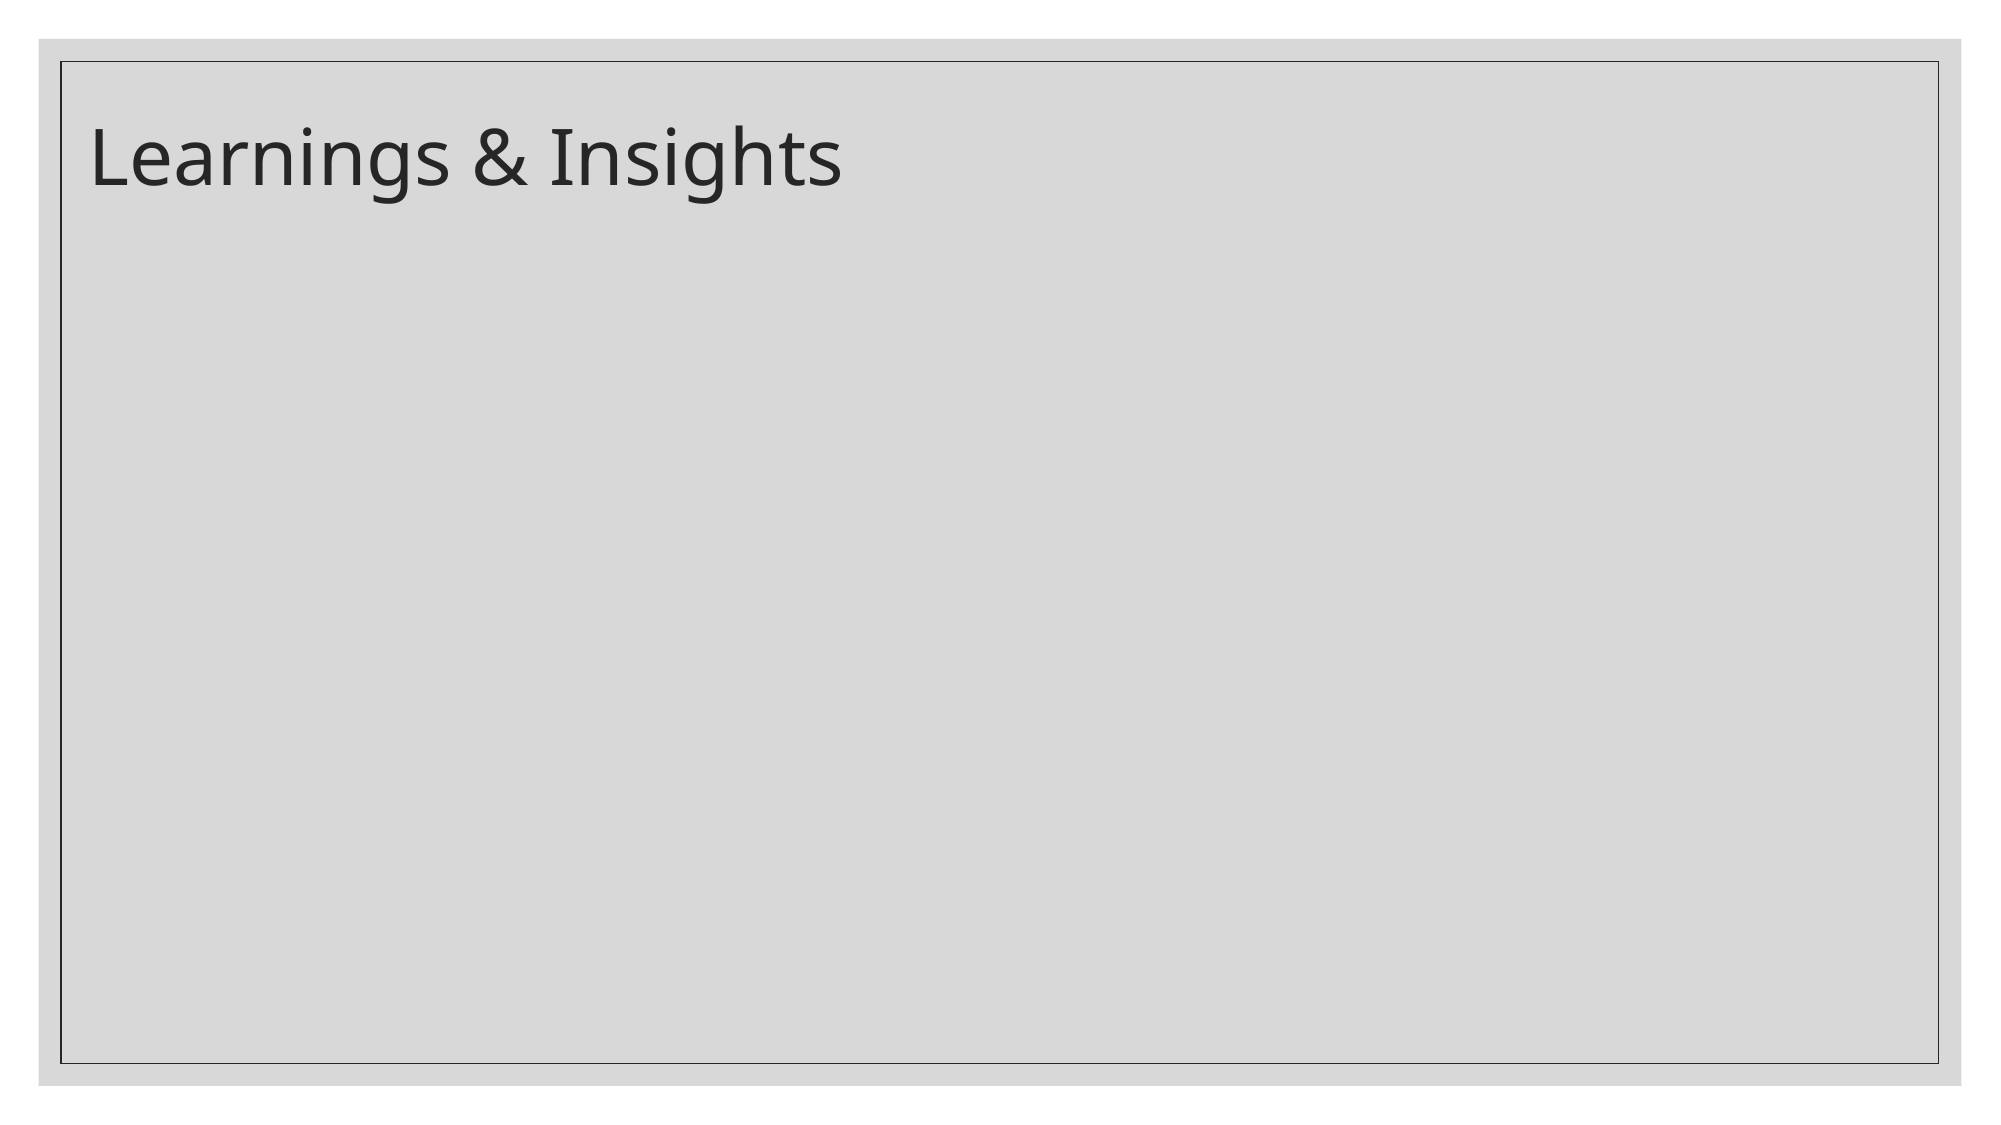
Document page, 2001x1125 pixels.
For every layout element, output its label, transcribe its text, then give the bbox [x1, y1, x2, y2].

title Learnings & Insights [68, 97, 1932, 223]
